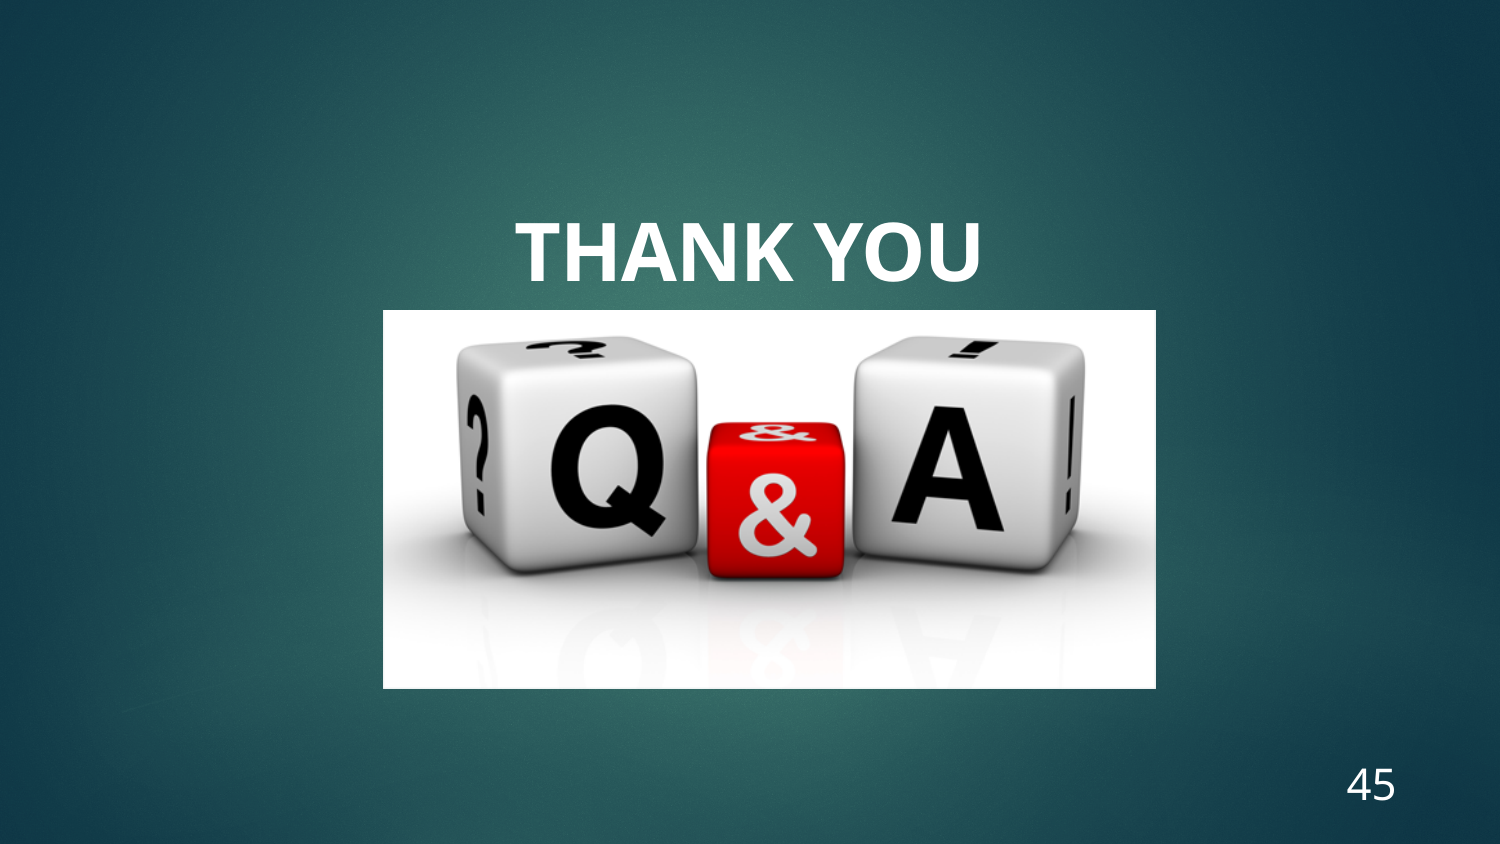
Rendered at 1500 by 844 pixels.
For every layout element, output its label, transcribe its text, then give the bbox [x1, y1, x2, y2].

picture [383, 310, 1156, 690]
slide_number 45 [1249, 760, 1494, 813]
text_box THANK YOU [318, 206, 1182, 306]
